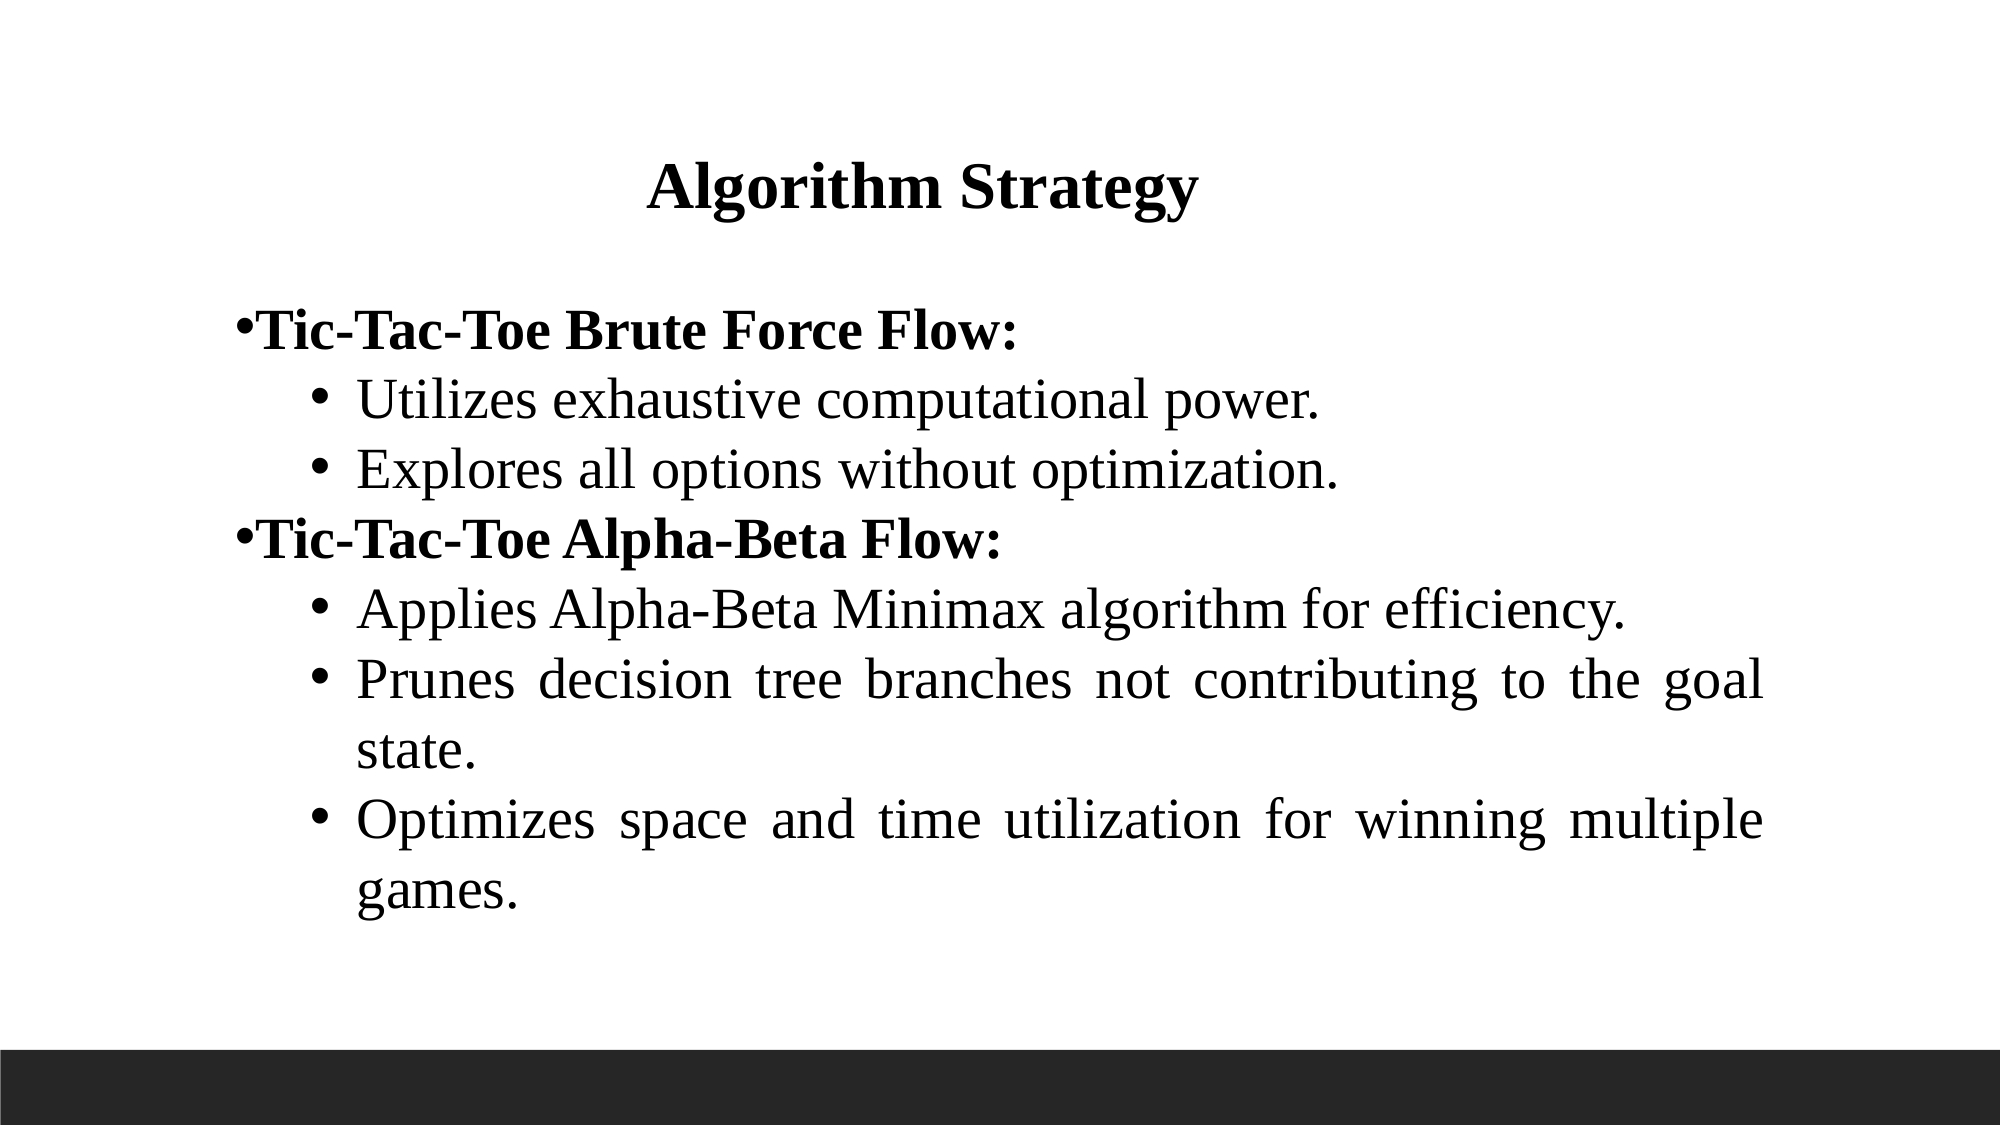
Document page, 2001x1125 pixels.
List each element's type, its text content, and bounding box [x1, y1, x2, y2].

text_box Tic-Tac-Toe Brute Force Flow: Utilizes exhaustive computational power. Explores all options without optimization. Tic-Tac-Toe Alpha-Beta Flow: Applies Alpha-Beta Minimax algorithm for efficiency. Prunes decision tree branches not contributing to the goal state. Optimizes space and time utilization for winning multiple games. [220, 283, 1780, 928]
text_box Algorithm Strategy [423, 134, 1424, 229]
